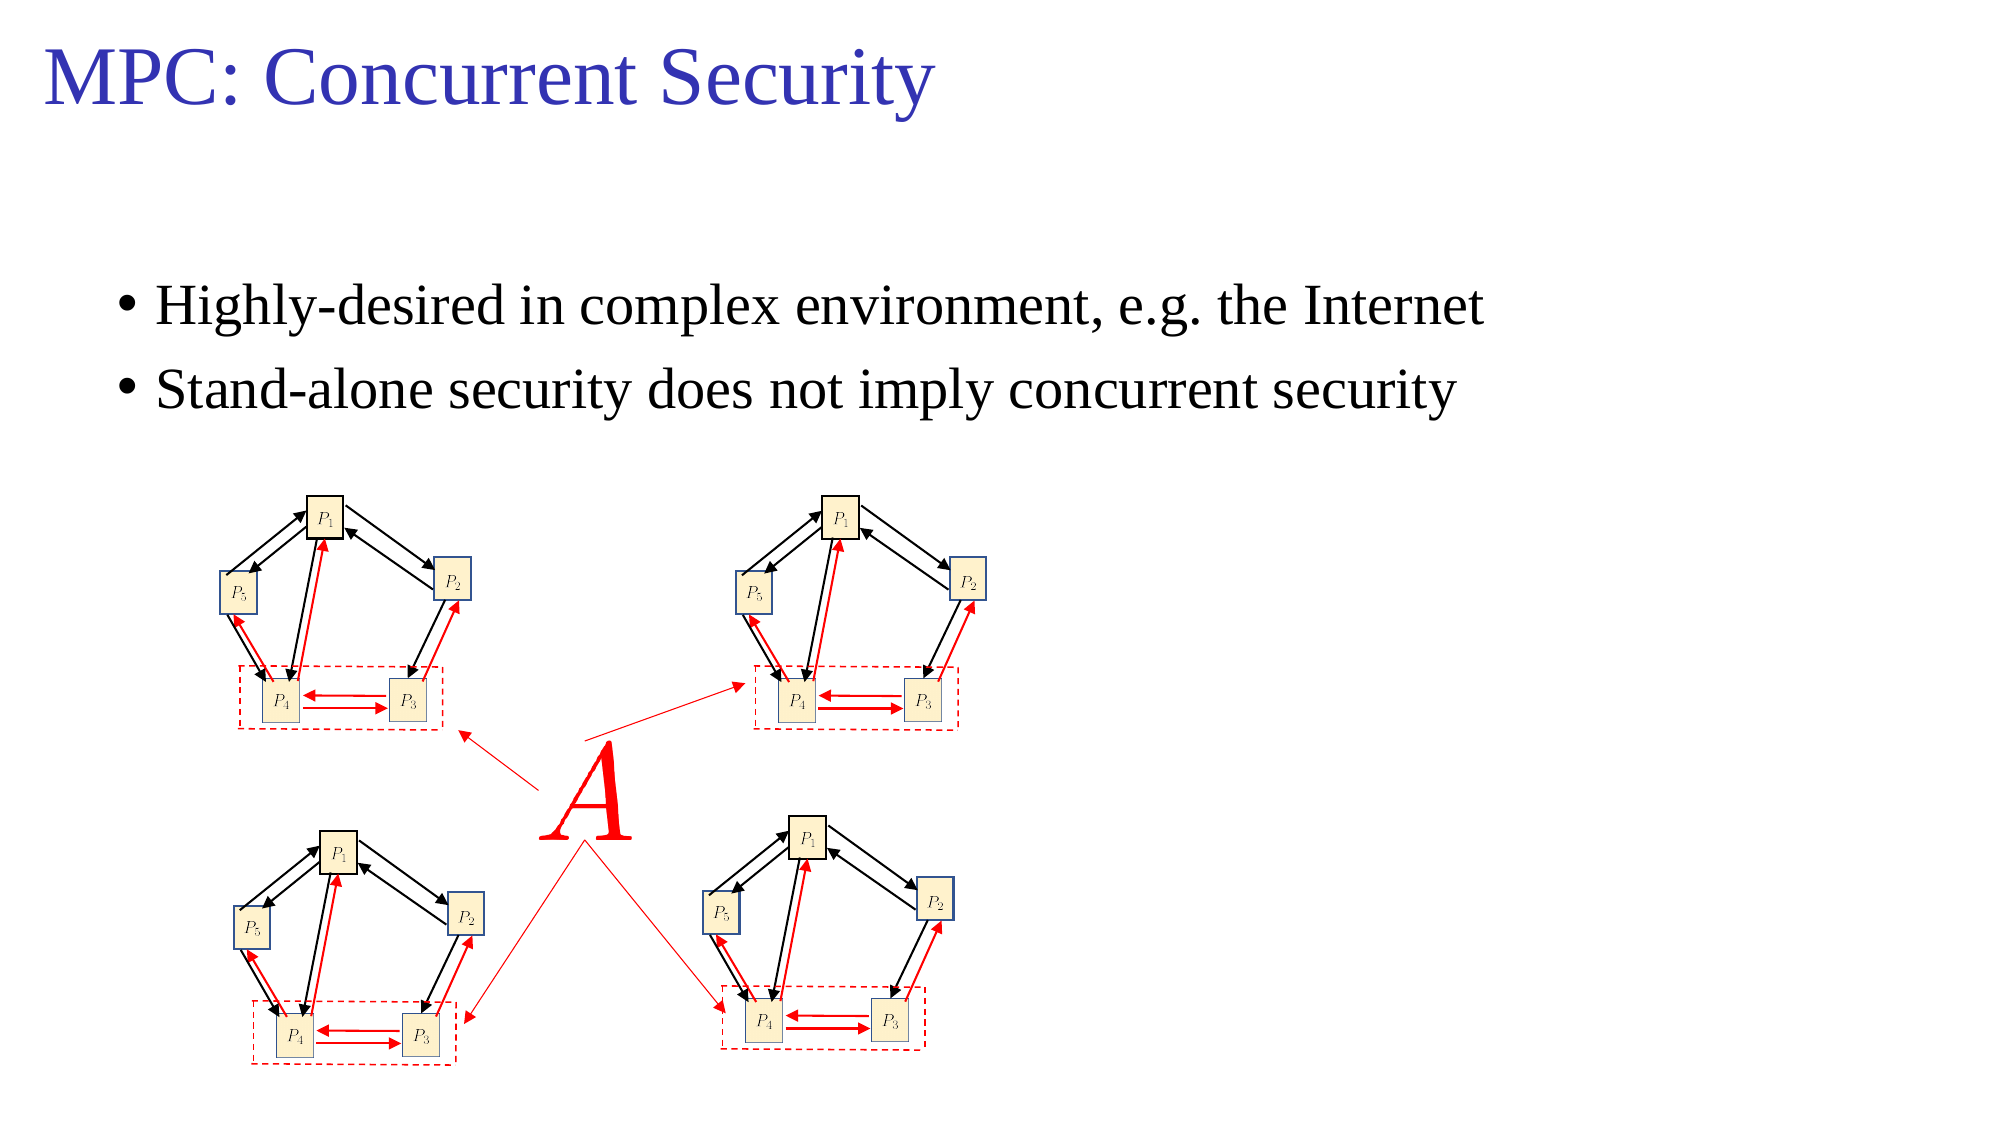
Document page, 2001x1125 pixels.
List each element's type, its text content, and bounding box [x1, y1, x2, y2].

title MPC: Concurrent Security​ [29, 14, 1754, 131]
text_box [220, 495, 987, 1066]
list Highly-desired in complex environment, e.g. the Internet​ Stand-alone security does not imply concurrent security​ [103, 266, 1829, 981]
